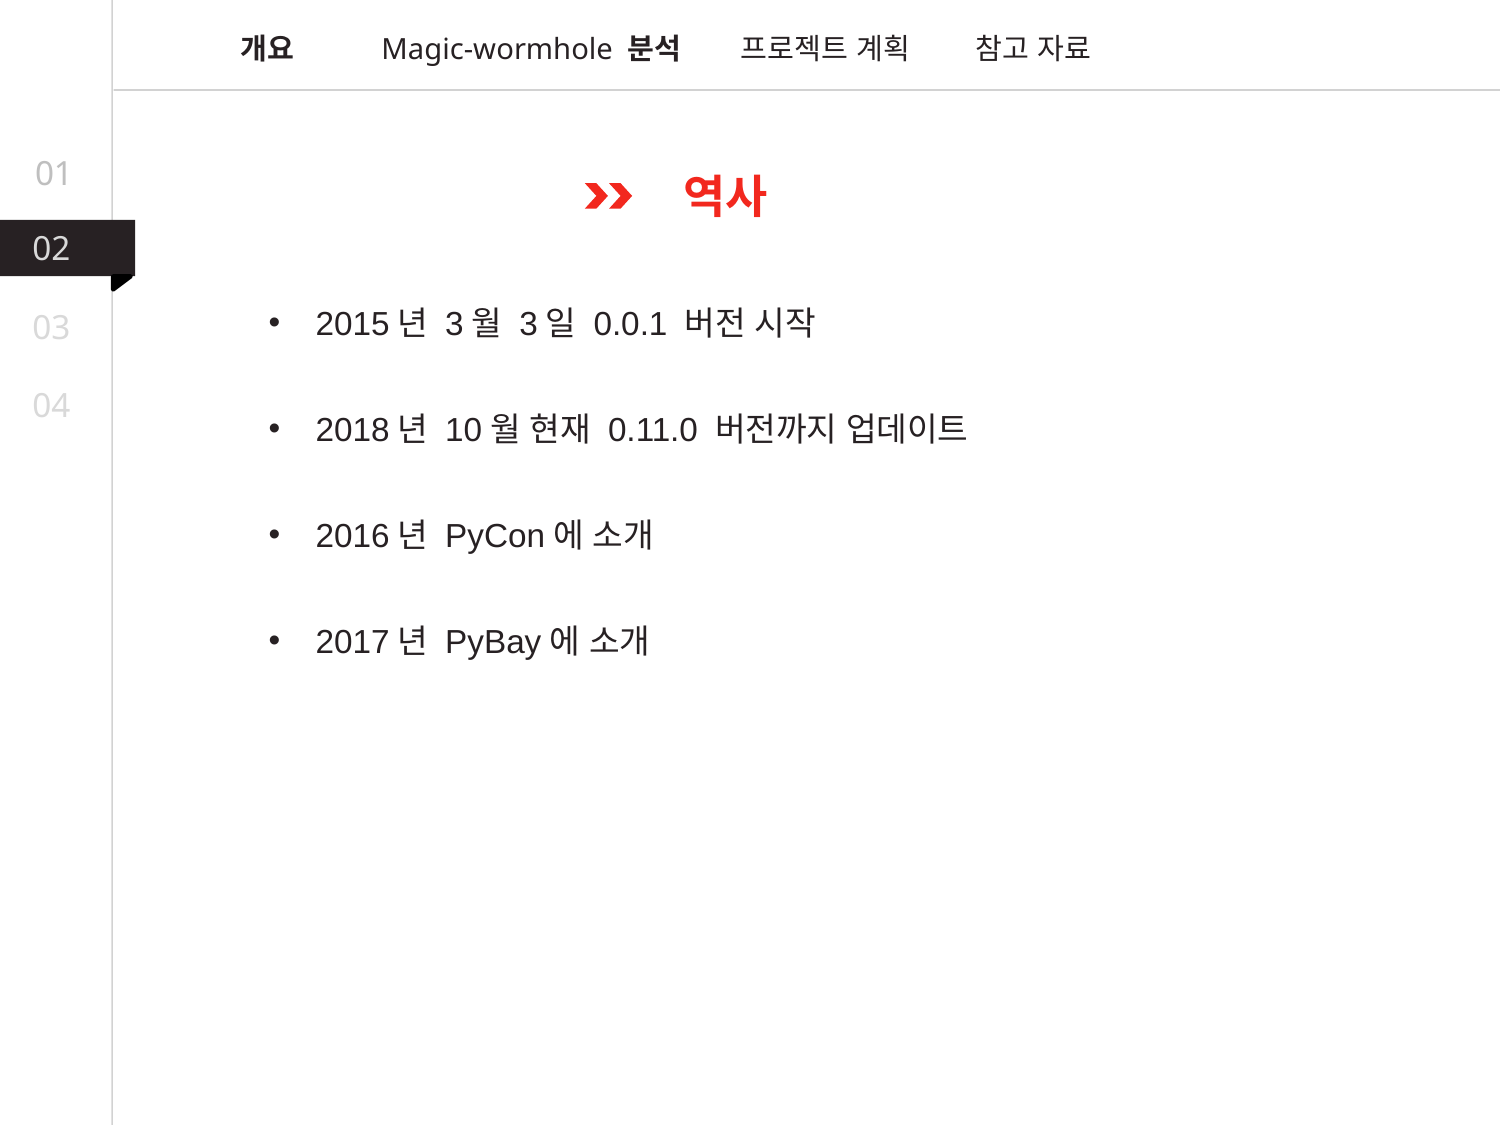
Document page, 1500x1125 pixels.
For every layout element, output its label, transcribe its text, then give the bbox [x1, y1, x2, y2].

text_box 개요 [171, 22, 362, 73]
text_box [0, 218, 107, 278]
text_box 프로젝트 계획 [700, 22, 951, 73]
text_box [117, 274, 133, 290]
text_box 2015년 3월 3일 0.0.1 버전 시작 [253, 294, 1191, 349]
text_box 03 [17, 298, 92, 354]
text_box 2017년 PyBay에 소개 [253, 612, 1191, 668]
text_box [582, 181, 610, 211]
text_box 참고 자료 [951, 22, 1116, 73]
text_box 02 [17, 219, 92, 275]
text_box 2018년 10월 현재 0.11.0 버전까지 업데이트 [253, 400, 1191, 456]
text_box 04 [17, 376, 92, 432]
text_box [607, 200, 614, 211]
text_box 01 [20, 144, 107, 200]
text_box Magic-wormhole 분석 [362, 22, 700, 73]
text_box 역사 [614, 160, 836, 231]
text_box [117, 218, 137, 278]
text_box [607, 181, 614, 192]
text_box 2016년 PyCon에 소개 [253, 506, 1191, 562]
